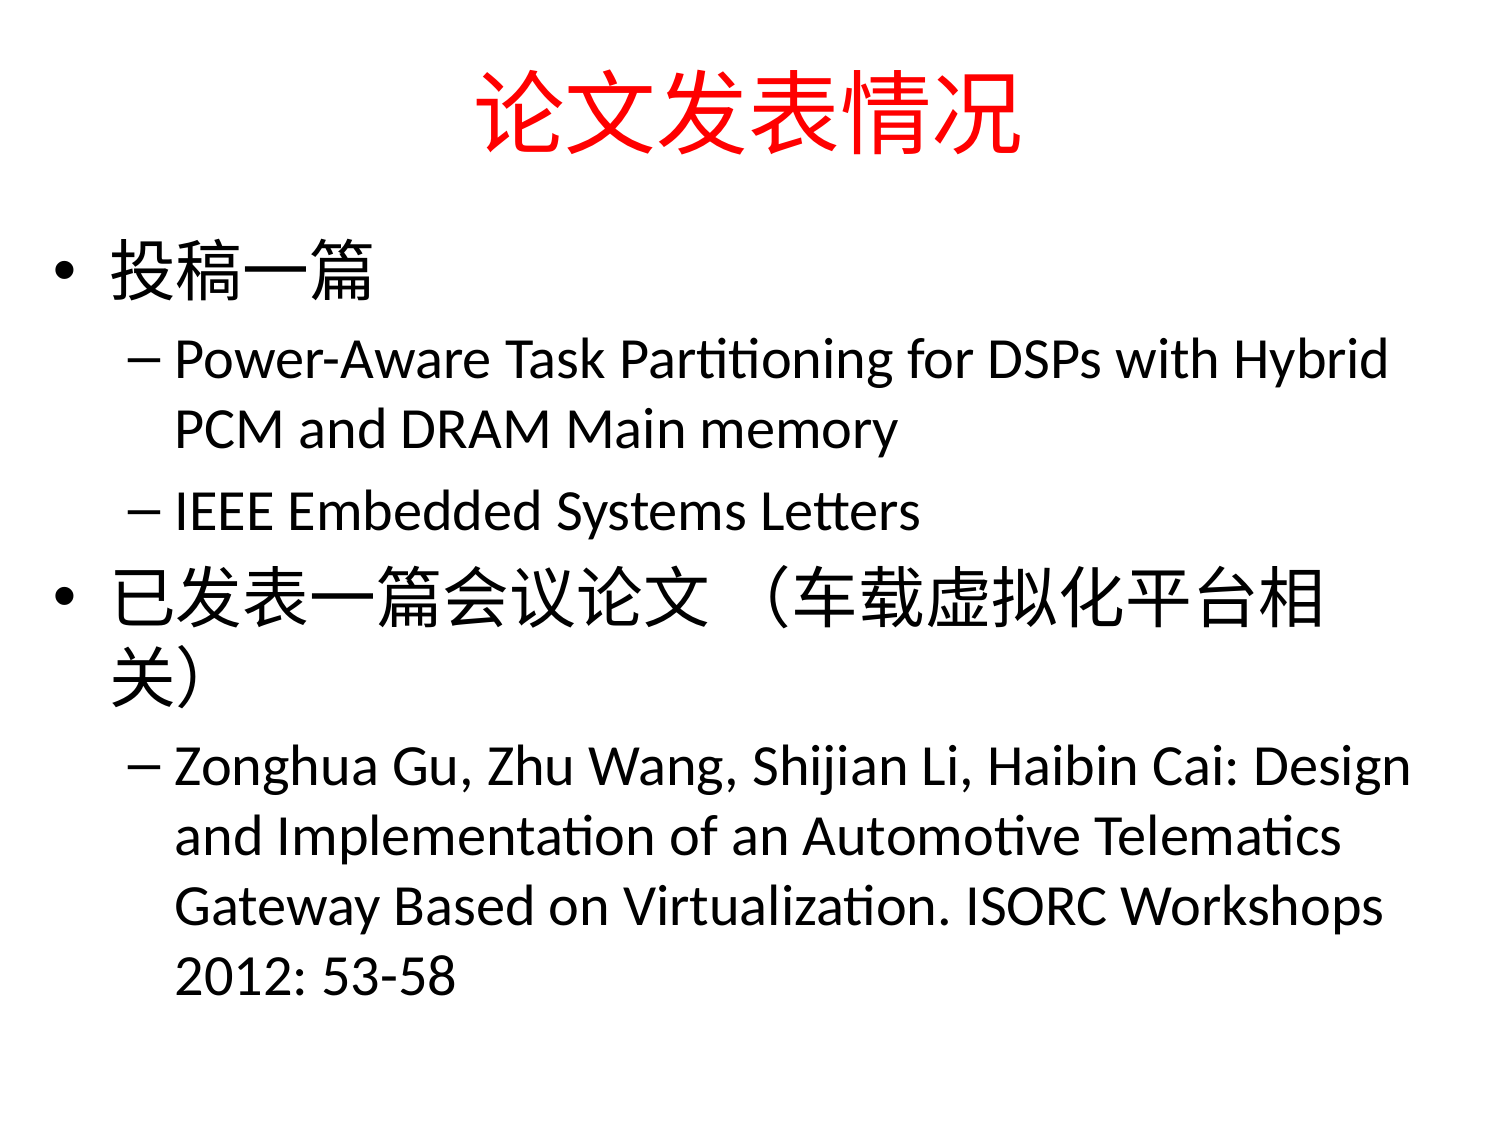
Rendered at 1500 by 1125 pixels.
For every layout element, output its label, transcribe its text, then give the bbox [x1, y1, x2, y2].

title 论文发表情况 [39, 17, 1458, 205]
list 投稿一篇 Power-Aware Task Partitioning for DSPs with Hybrid PCM and DRAM Main memory IEEE Embedded Systems Letters 已发表一篇会议论文 （车载虚拟化平台相关） Zonghua Gu, Zhu Wang, Shijian Li, Haibin Cai: Design and Implementation of an Automotive Telematics Gateway Based on Virtualization. ISORC Workshops 2012: 53-58 [37, 221, 1460, 1067]
